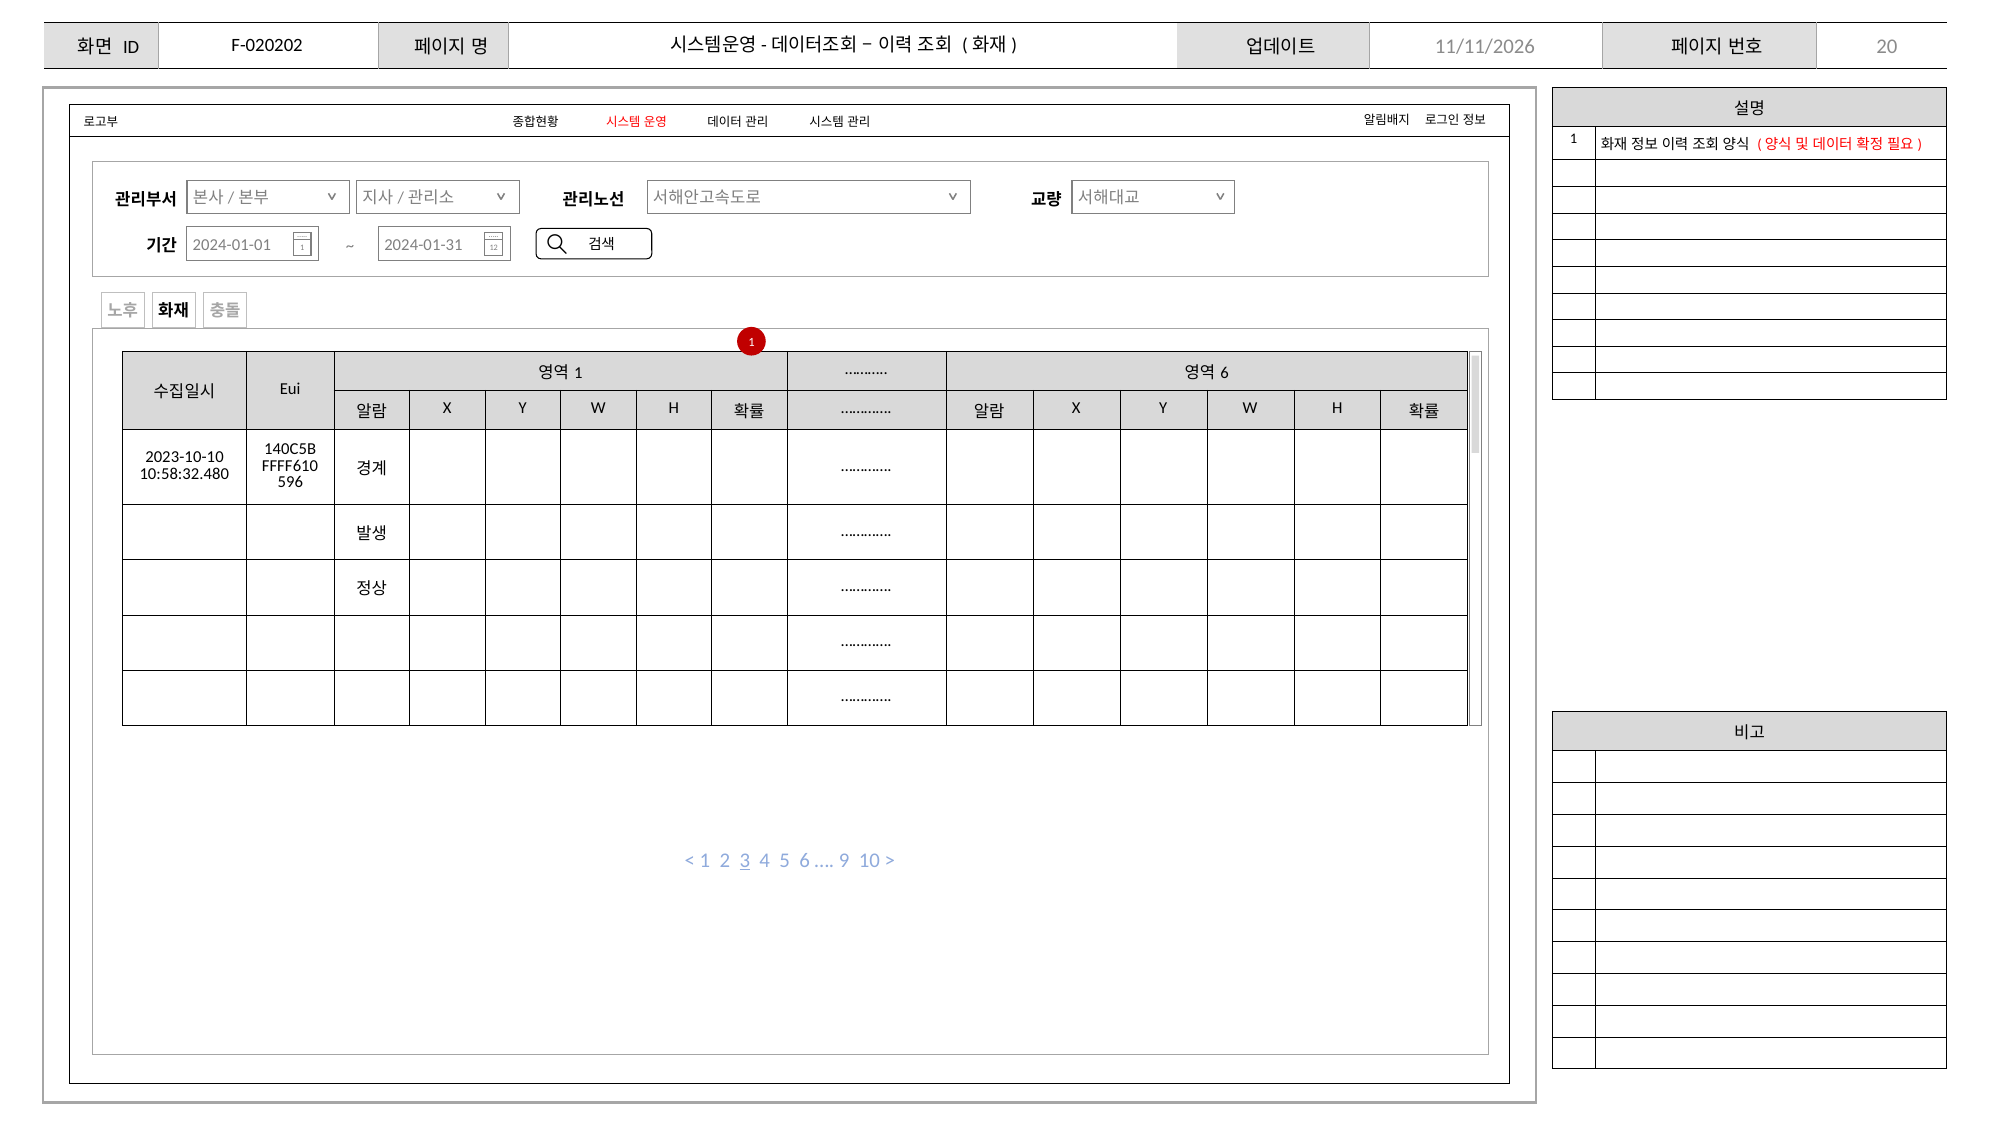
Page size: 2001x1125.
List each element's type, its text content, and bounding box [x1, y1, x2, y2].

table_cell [1596, 373, 1946, 399]
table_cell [1553, 347, 1595, 372]
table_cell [1596, 320, 1946, 346]
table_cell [1596, 1038, 1946, 1068]
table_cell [1553, 1038, 1595, 1068]
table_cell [1553, 214, 1595, 239]
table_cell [1553, 160, 1595, 186]
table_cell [1596, 160, 1946, 186]
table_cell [1553, 267, 1595, 293]
table_cell [1596, 751, 1946, 782]
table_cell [1553, 373, 1595, 399]
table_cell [1596, 294, 1946, 319]
table_cell [1553, 751, 1595, 782]
table_cell [1553, 879, 1595, 909]
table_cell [1553, 942, 1595, 973]
table_cell [1596, 815, 1946, 846]
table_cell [1596, 267, 1946, 293]
table_cell [1553, 815, 1595, 846]
slide_number 20 [1825, 29, 1949, 61]
table_cell [1596, 910, 1946, 941]
list F-020202 [162, 27, 372, 64]
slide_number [1377, 29, 1593, 61]
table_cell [1596, 127, 1946, 159]
table_cell [1596, 879, 1946, 909]
table_cell [1553, 783, 1595, 814]
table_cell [1596, 942, 1946, 973]
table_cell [1553, 127, 1595, 159]
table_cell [1596, 347, 1946, 372]
table_cell [1553, 847, 1595, 878]
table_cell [1553, 240, 1595, 266]
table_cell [1596, 974, 1946, 1005]
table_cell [1596, 214, 1946, 239]
table_cell [1596, 847, 1946, 878]
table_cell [1553, 974, 1595, 1005]
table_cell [1553, 187, 1595, 213]
table_cell [1596, 783, 1946, 814]
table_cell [1596, 240, 1946, 266]
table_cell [1596, 1006, 1946, 1037]
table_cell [1553, 320, 1595, 346]
list 시스템운영-데이터조회 – 이력 조회 (화재) [514, 27, 1174, 64]
table_cell [1553, 910, 1595, 941]
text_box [69, 104, 1511, 1084]
table_header 비고 [1553, 712, 1946, 750]
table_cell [1553, 1006, 1595, 1037]
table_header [1553, 88, 1946, 126]
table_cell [1596, 187, 1946, 213]
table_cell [1553, 294, 1595, 319]
